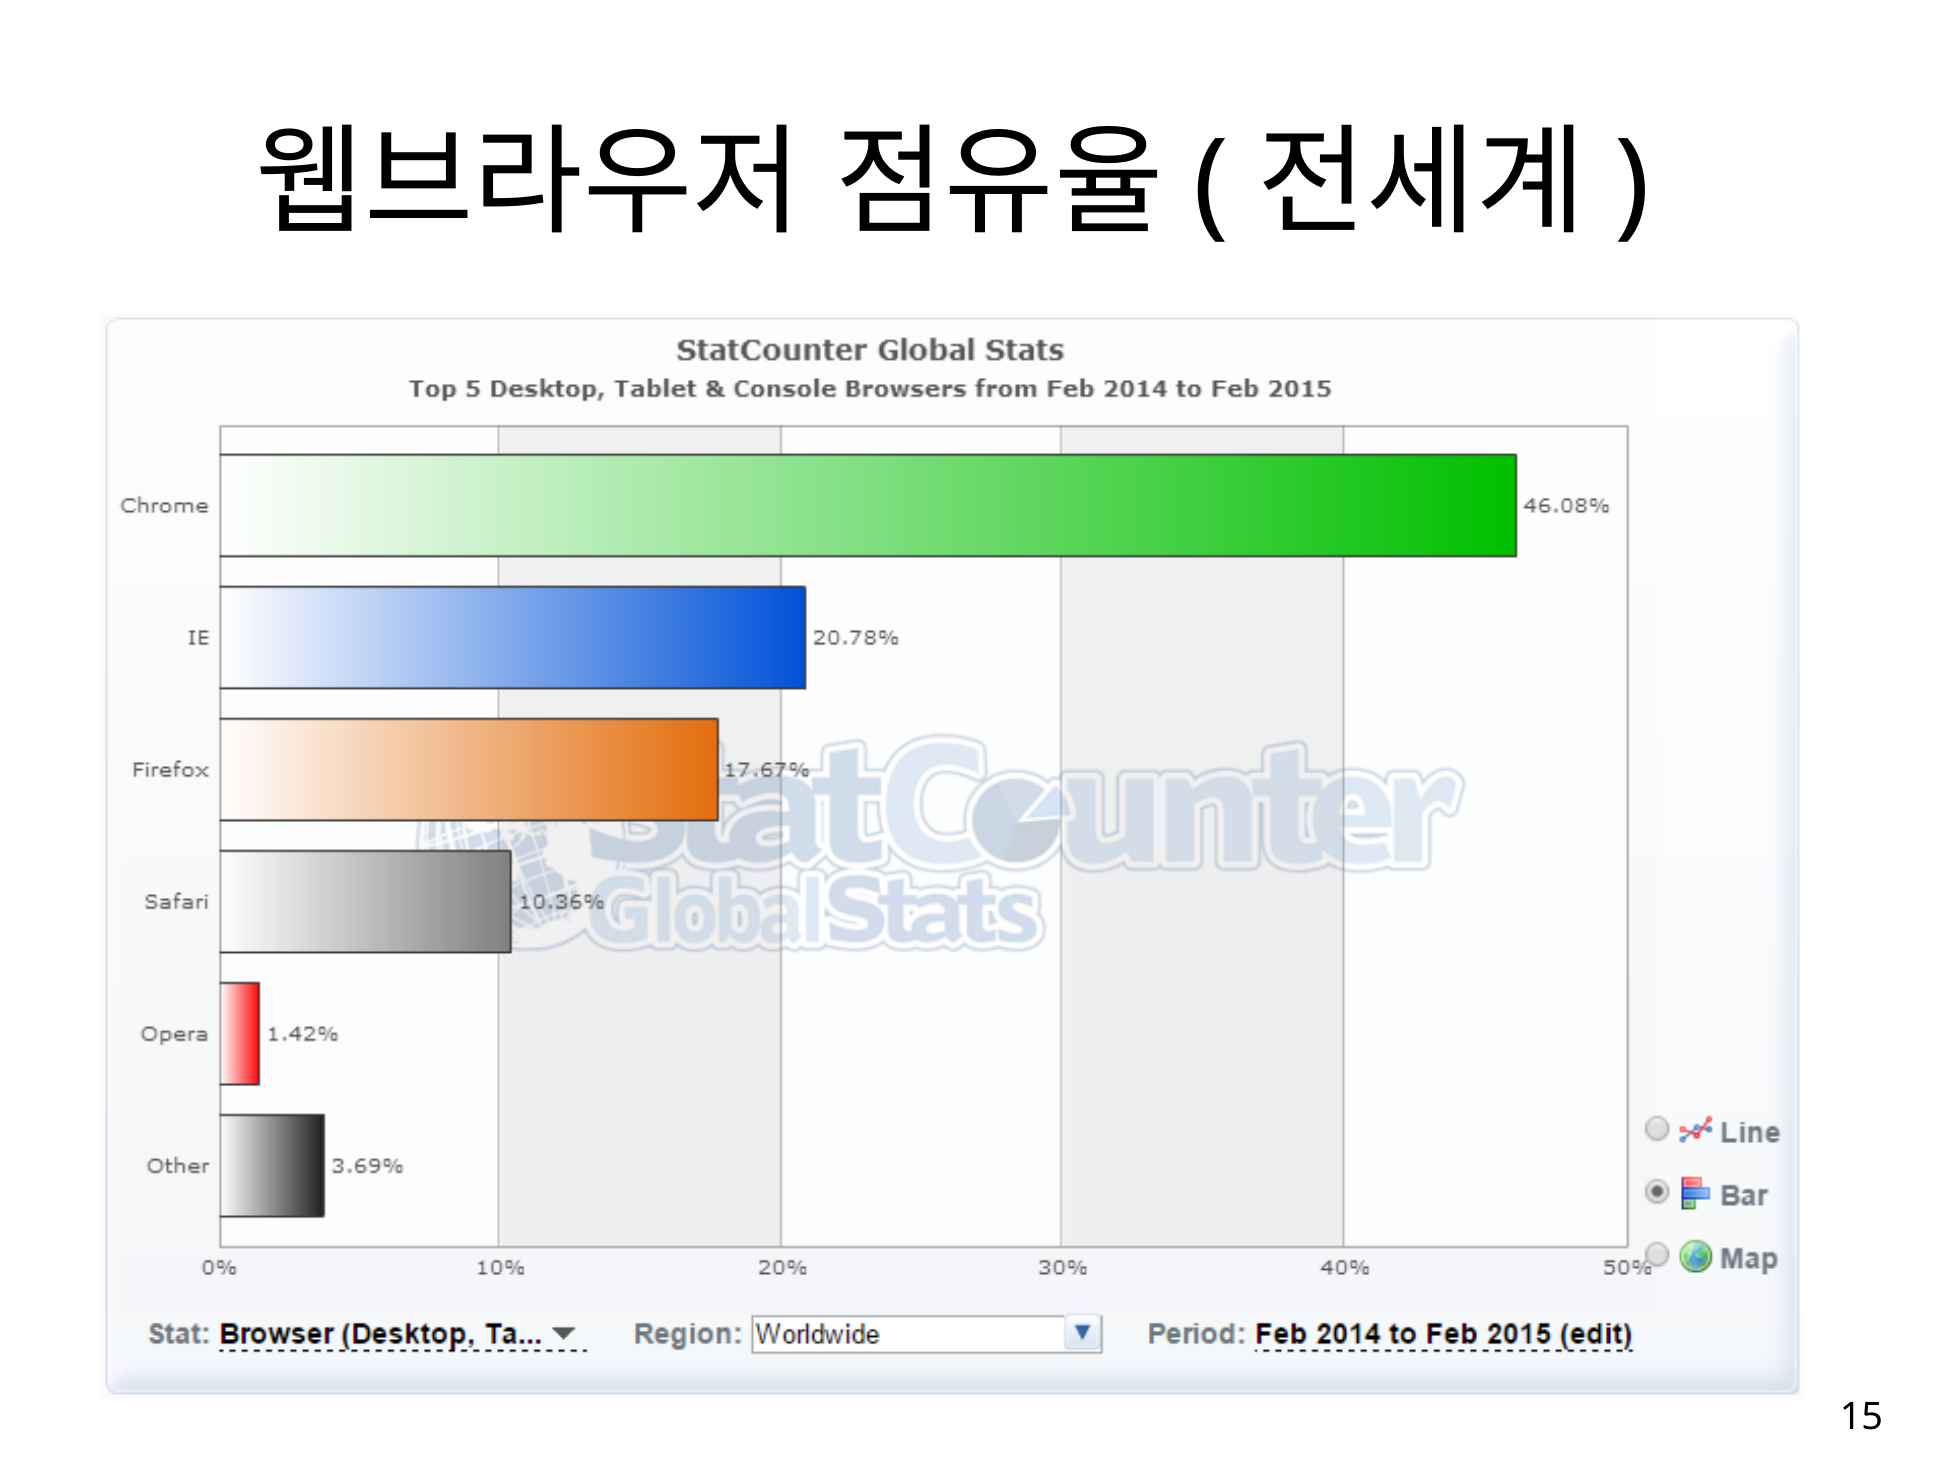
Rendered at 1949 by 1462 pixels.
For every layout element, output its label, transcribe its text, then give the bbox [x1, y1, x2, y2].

picture [99, 313, 1806, 1401]
slide_number 15 [1492, 1372, 1899, 1462]
title 웹브라우저 점유율(전세계) [156, 92, 1749, 255]
